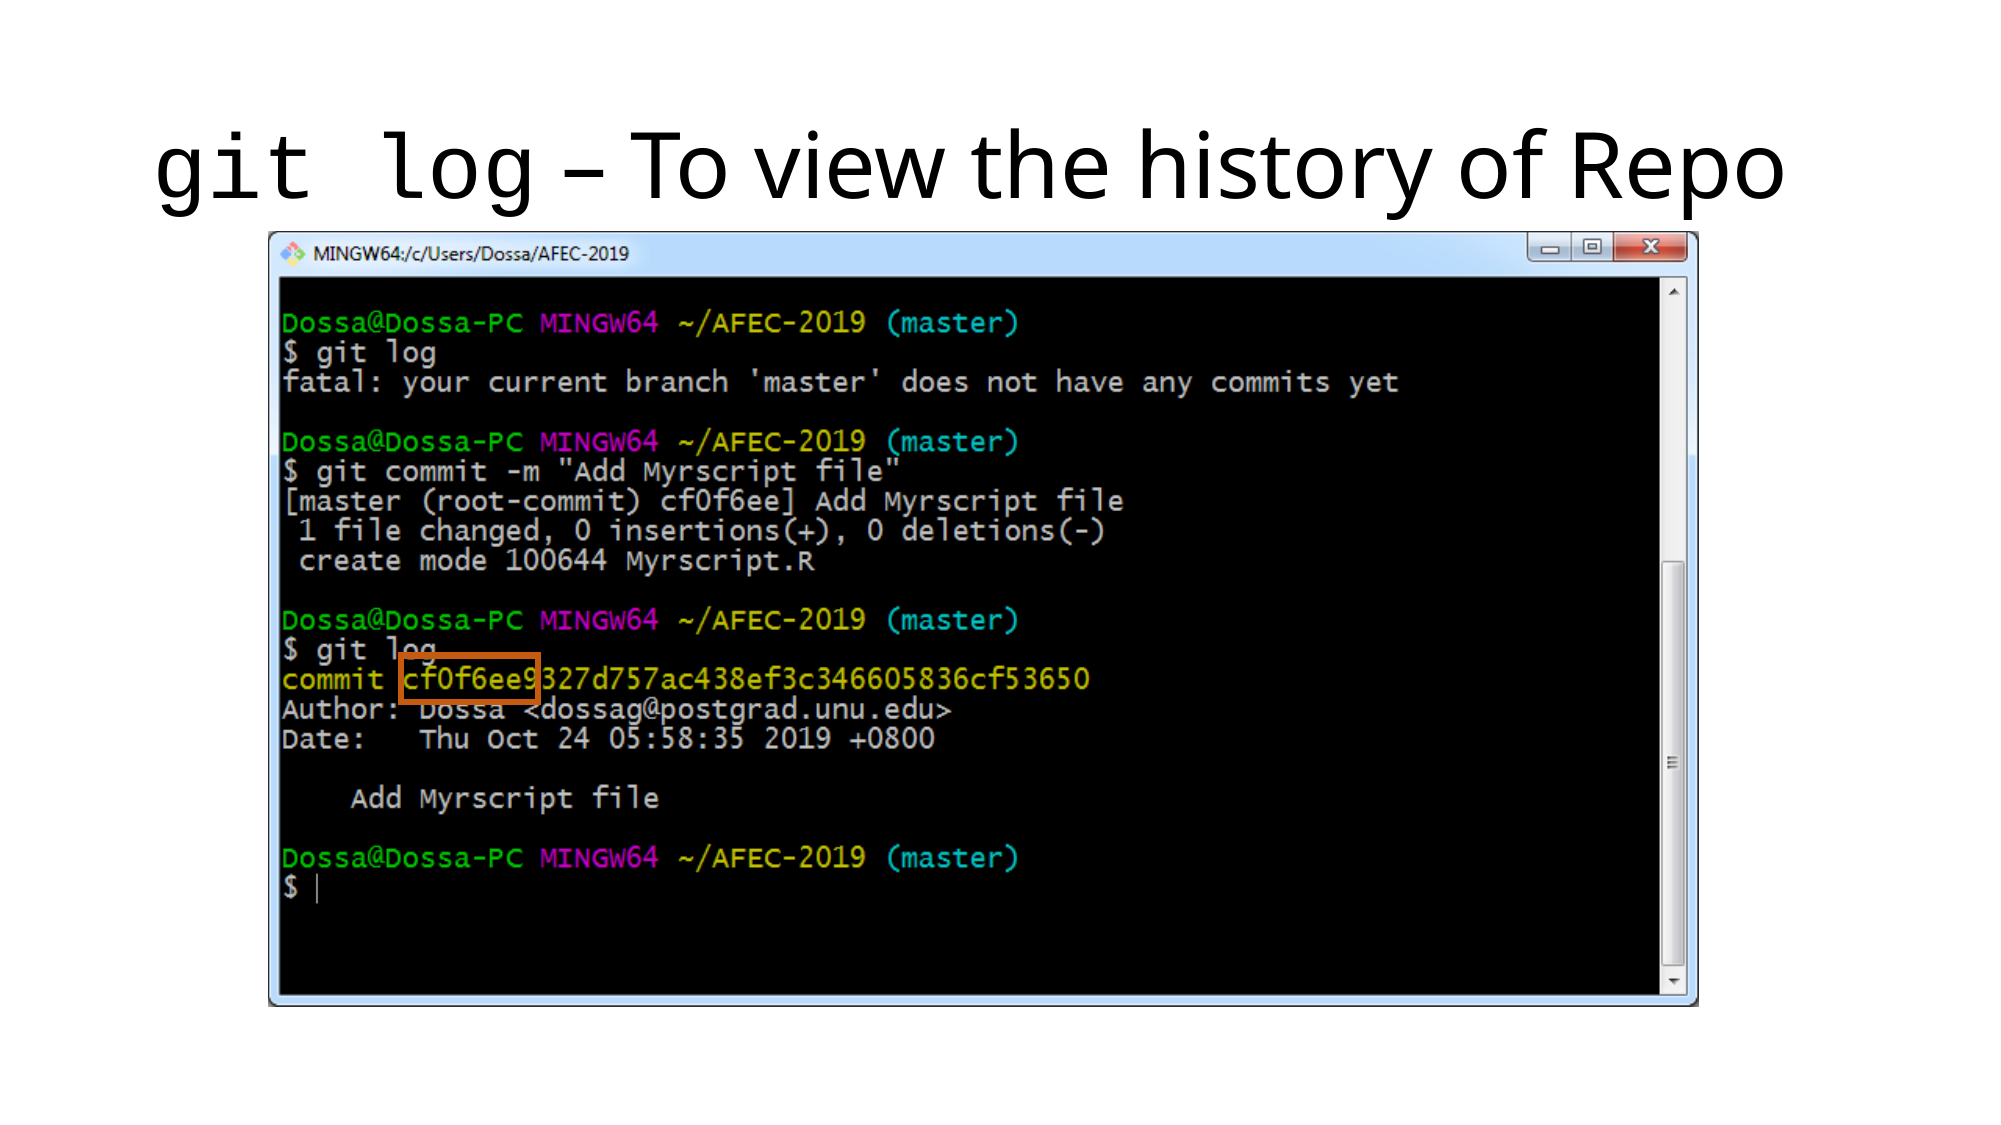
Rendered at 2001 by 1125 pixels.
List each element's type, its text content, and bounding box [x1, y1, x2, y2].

title git log – To view the history of Repo [137, 59, 1863, 278]
picture [268, 231, 1699, 1007]
